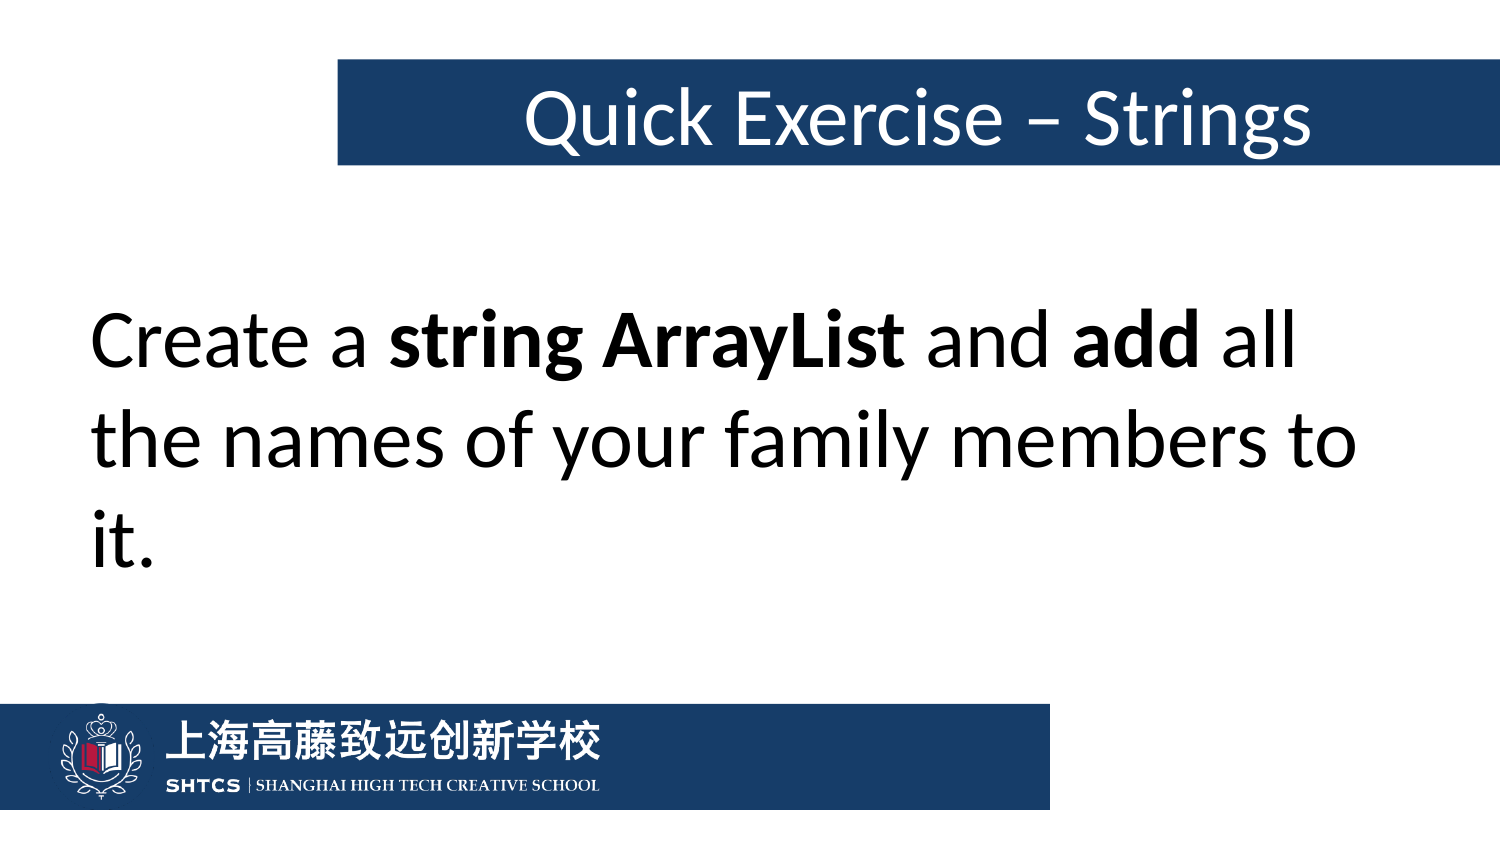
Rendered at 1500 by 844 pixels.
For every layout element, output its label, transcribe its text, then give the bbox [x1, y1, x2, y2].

picture [48, 703, 600, 810]
list Create a string ArrayList and add all the names of your family members to it. [75, 184, 1425, 685]
title Quick Exercise – Strings [337, 59, 1500, 166]
